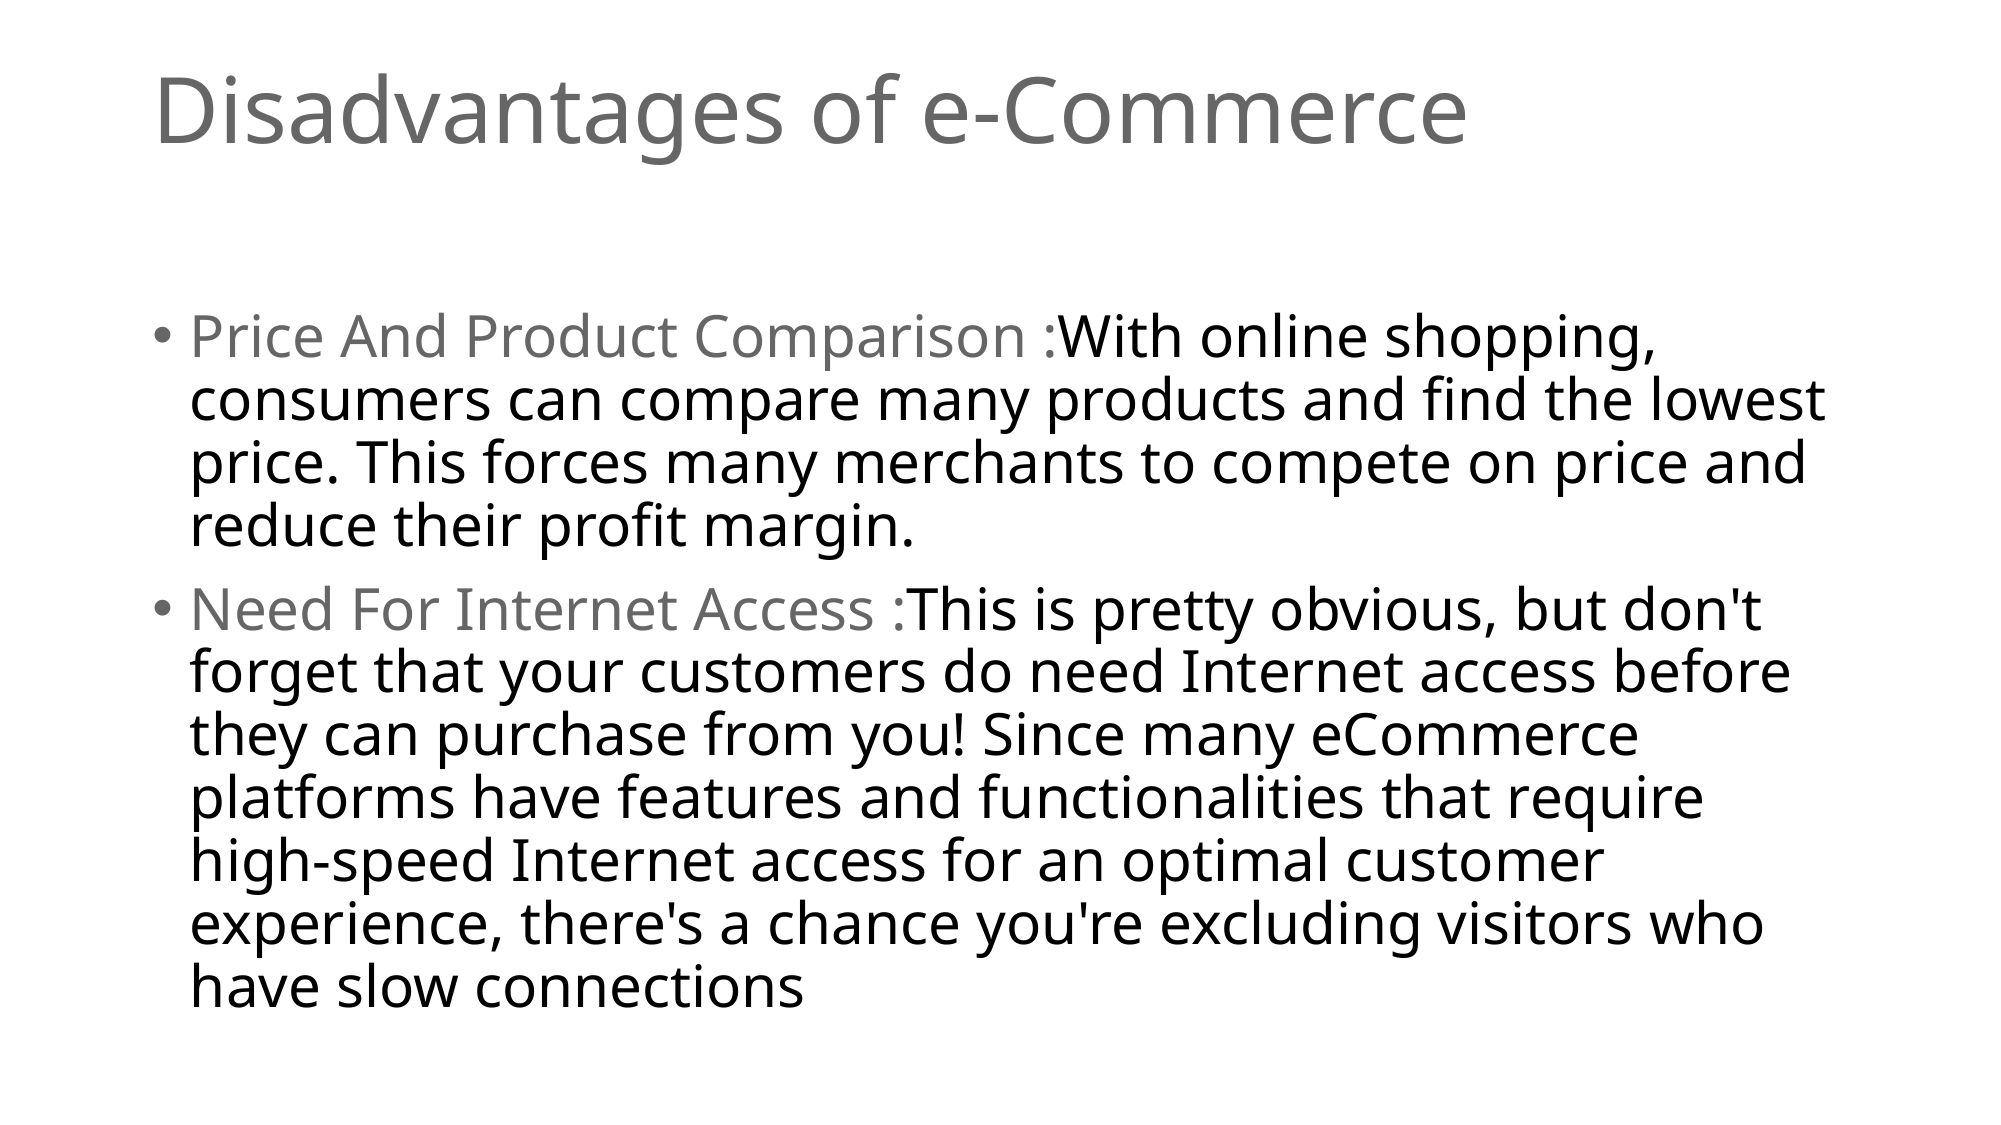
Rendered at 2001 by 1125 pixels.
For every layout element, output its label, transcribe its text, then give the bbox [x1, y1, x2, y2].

title Disadvantages of e-Commerce [137, 59, 1863, 278]
list Price And Product Comparison :With online shopping, consumers can compare many products and find the lowest price. This forces many merchants to compete on price and reduce their profit margin. Need For Internet Access :This is pretty obvious, but don't forget that your customers do need Internet access before they can purchase from you! Since many eCommerce platforms have features and functionalities that require high-speed Internet access for an optimal customer experience, there's a chance you're excluding visitors who have slow connections [137, 299, 1863, 1014]
